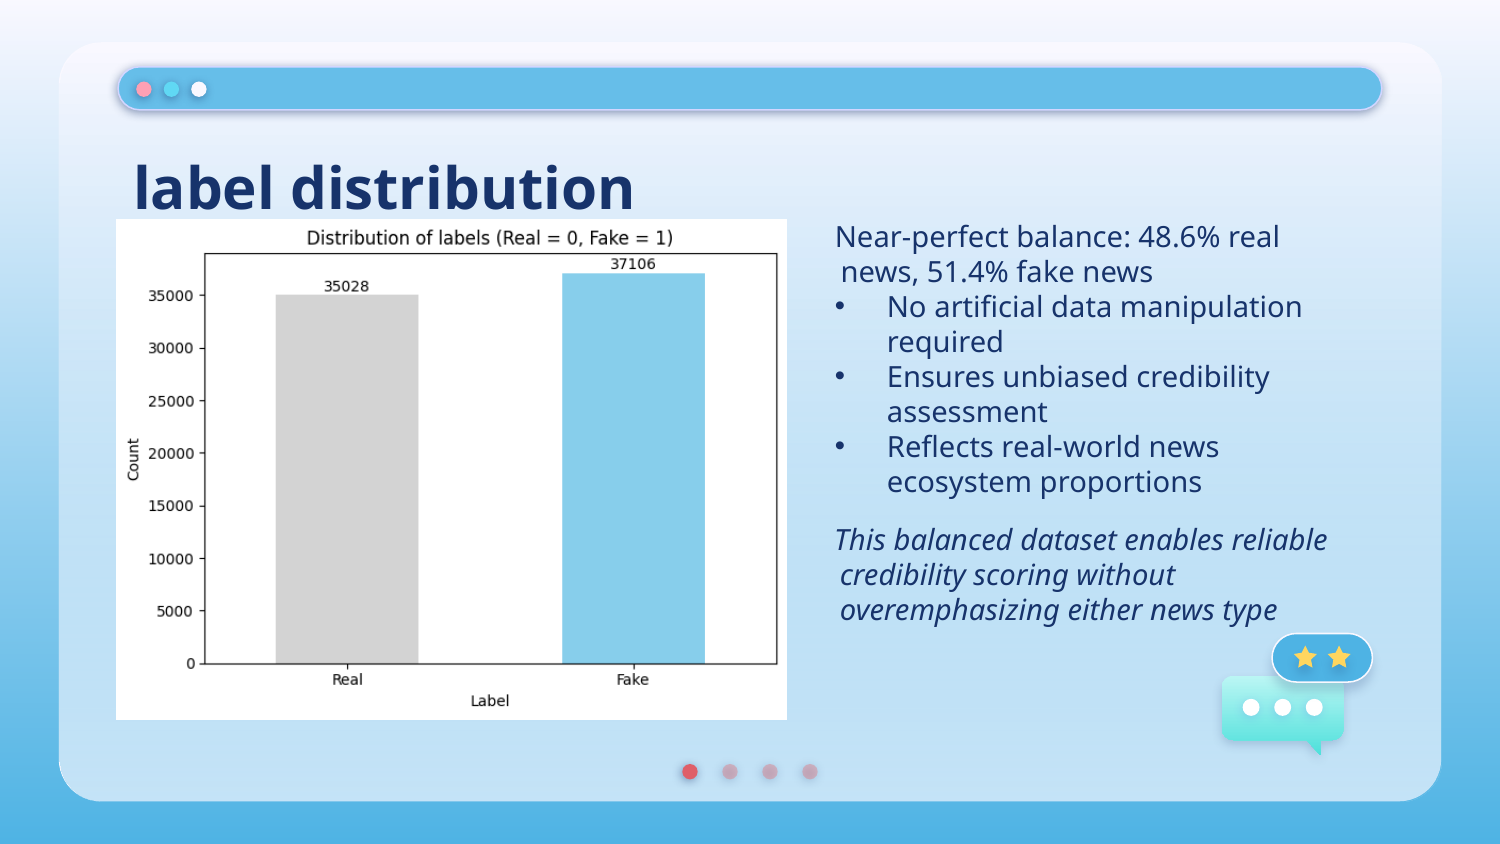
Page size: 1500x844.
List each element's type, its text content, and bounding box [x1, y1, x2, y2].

picture [116, 219, 787, 720]
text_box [1221, 675, 1344, 756]
text_box This balanced dataset enables reliable credibility scoring without overemphasizing either news type [796, 513, 1382, 634]
title label distribution [118, 134, 1382, 229]
subtitle Near-perfect balance: 48.6% real news, 51.4% fake news No artificial data manipulation required Ensures unbiased credibility assessment Reflects real-world news ecosystem proportions [796, 216, 1382, 500]
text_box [1271, 633, 1373, 683]
